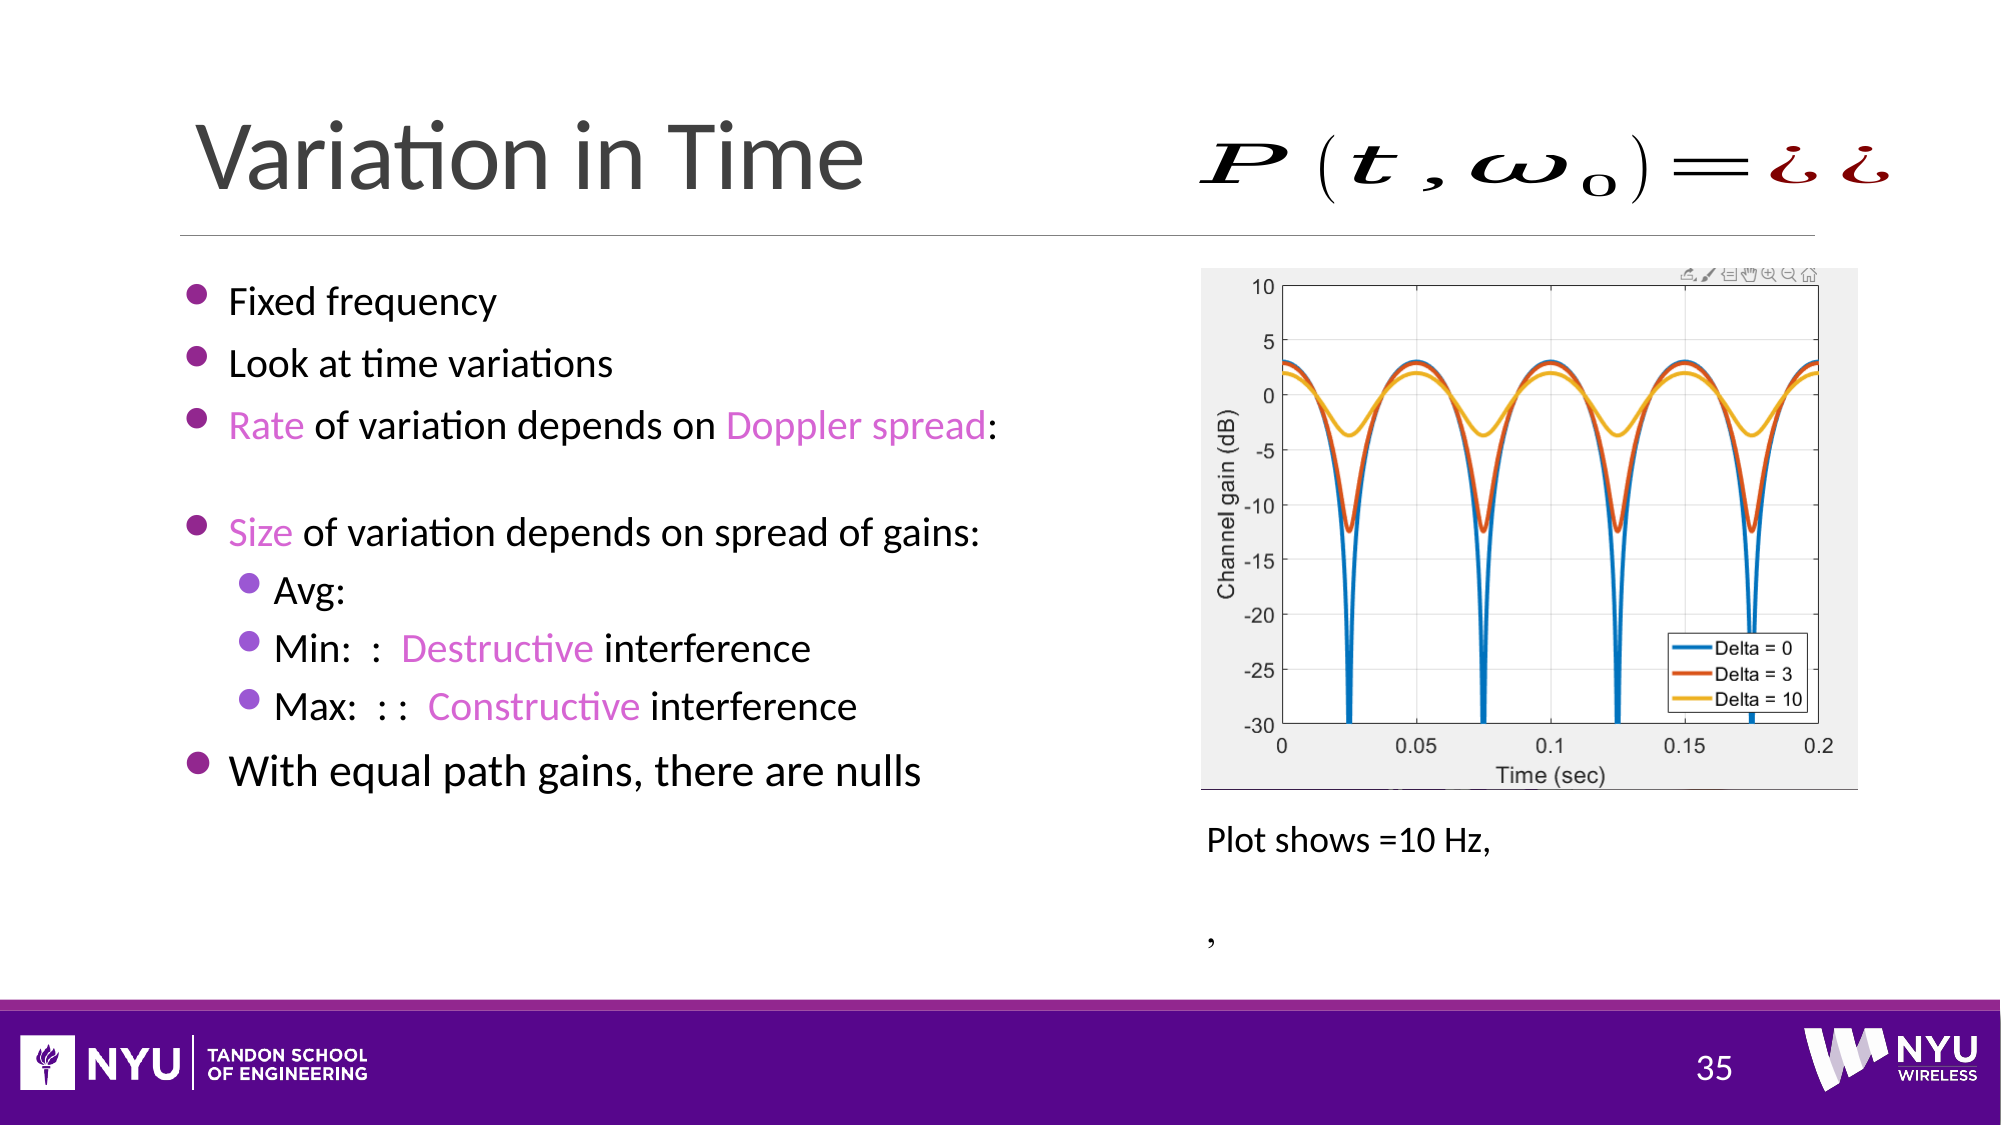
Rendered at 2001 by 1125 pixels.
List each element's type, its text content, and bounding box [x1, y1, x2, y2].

title Variation in Time [180, 47, 1830, 218]
text_box [981, 193, 1695, 685]
picture [1200, 268, 1858, 791]
slide_number 35 [1533, 1035, 1749, 1096]
